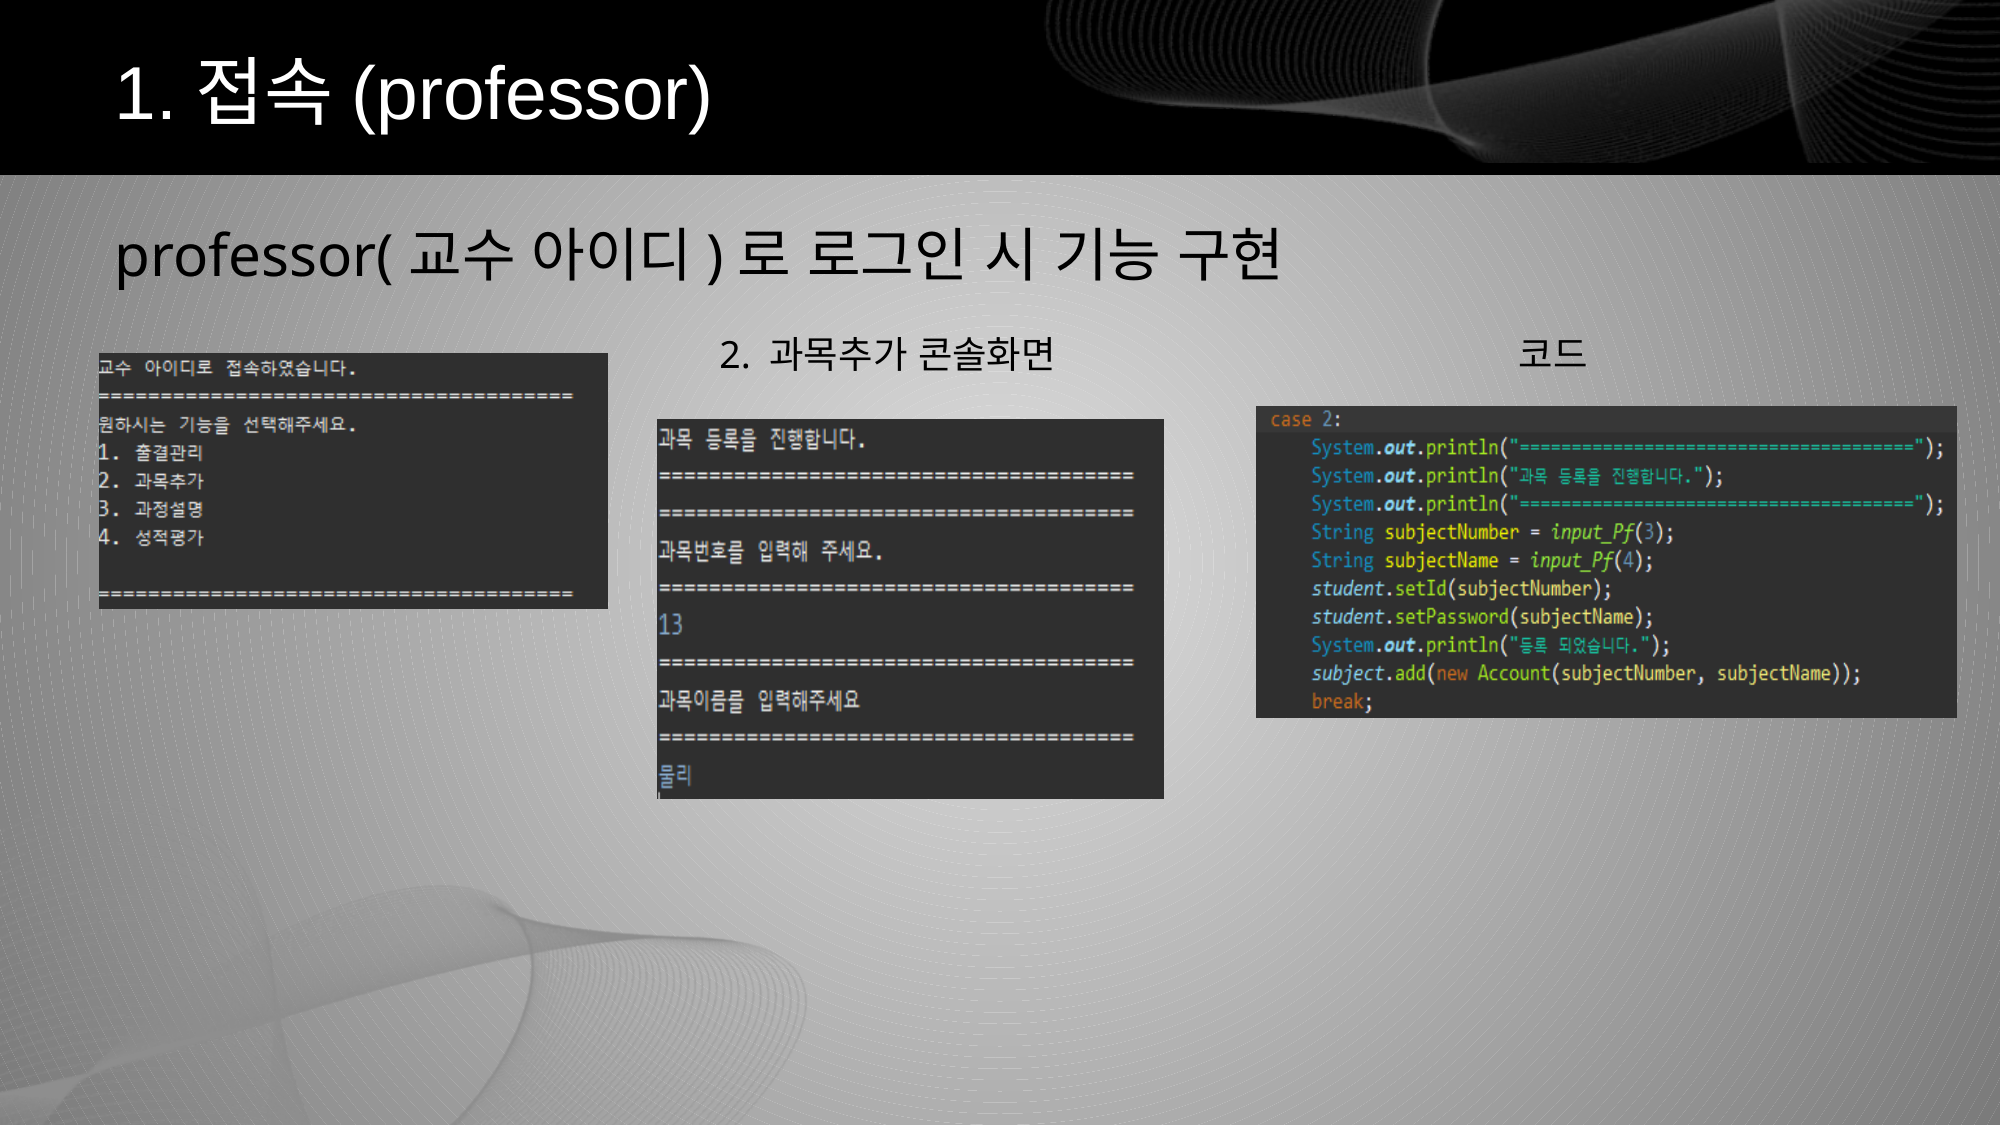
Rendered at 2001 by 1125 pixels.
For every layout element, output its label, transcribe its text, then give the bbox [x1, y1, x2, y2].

picture [99, 353, 608, 609]
picture [657, 419, 1164, 799]
text_box 2. 과목추가 콘솔화면 코드 [704, 324, 1957, 384]
title 1.접속(professor) [99, 29, 1900, 150]
picture [1256, 406, 1957, 718]
list professor(교수 아이디)로 로그인 시 기능 구현 [99, 210, 1900, 1007]
